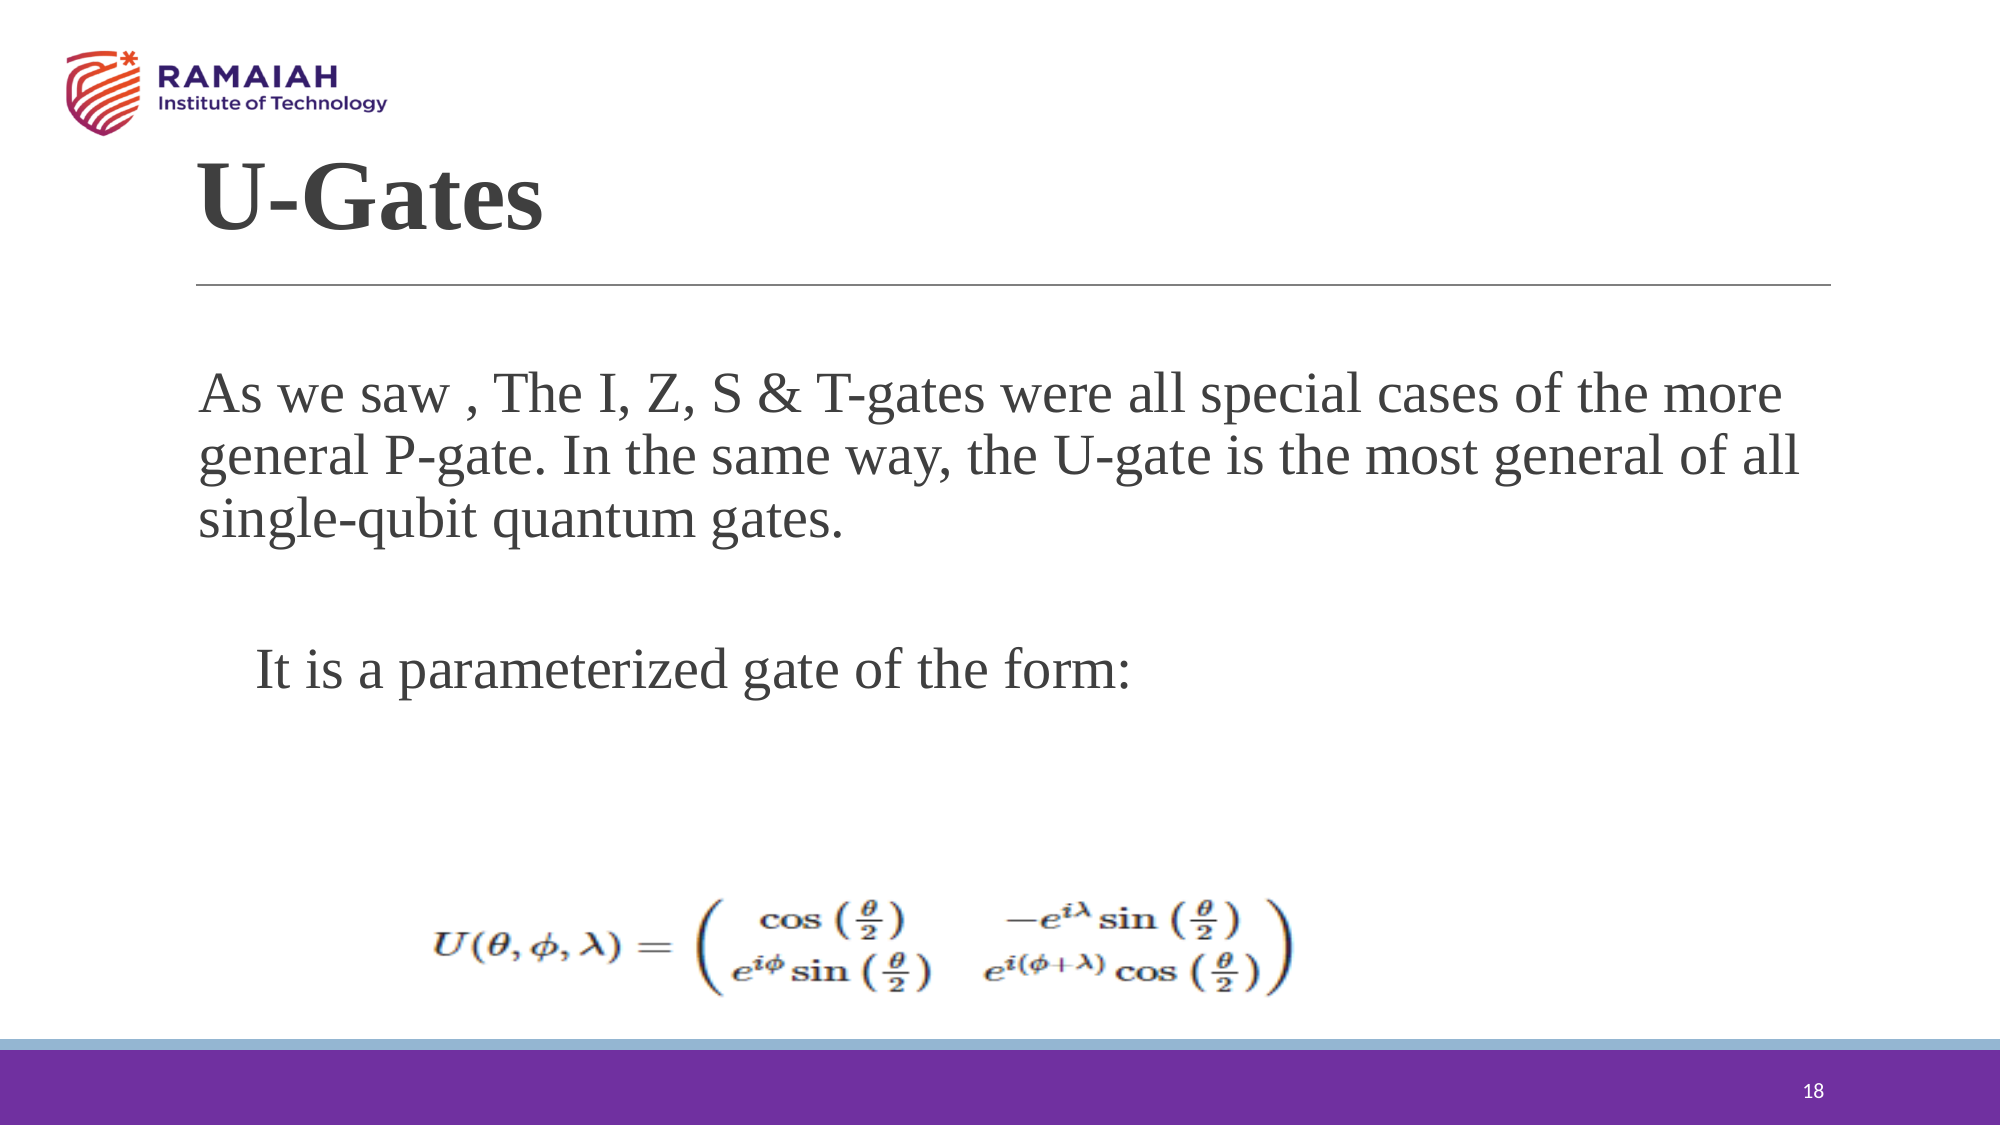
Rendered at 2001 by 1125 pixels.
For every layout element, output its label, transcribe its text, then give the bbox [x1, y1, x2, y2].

picture [366, 865, 1353, 1031]
list As we saw , The I, Z, S & T-gates were all special cases of the more general P-gate. In the same way, the U-gate is the most general of all single-qubit quantum gates. It is a parameterized gate of the form: [180, 354, 1830, 1048]
picture [28, 5, 429, 166]
slide_number 18 [1624, 1059, 1840, 1120]
title U-Gates [180, 98, 1830, 258]
